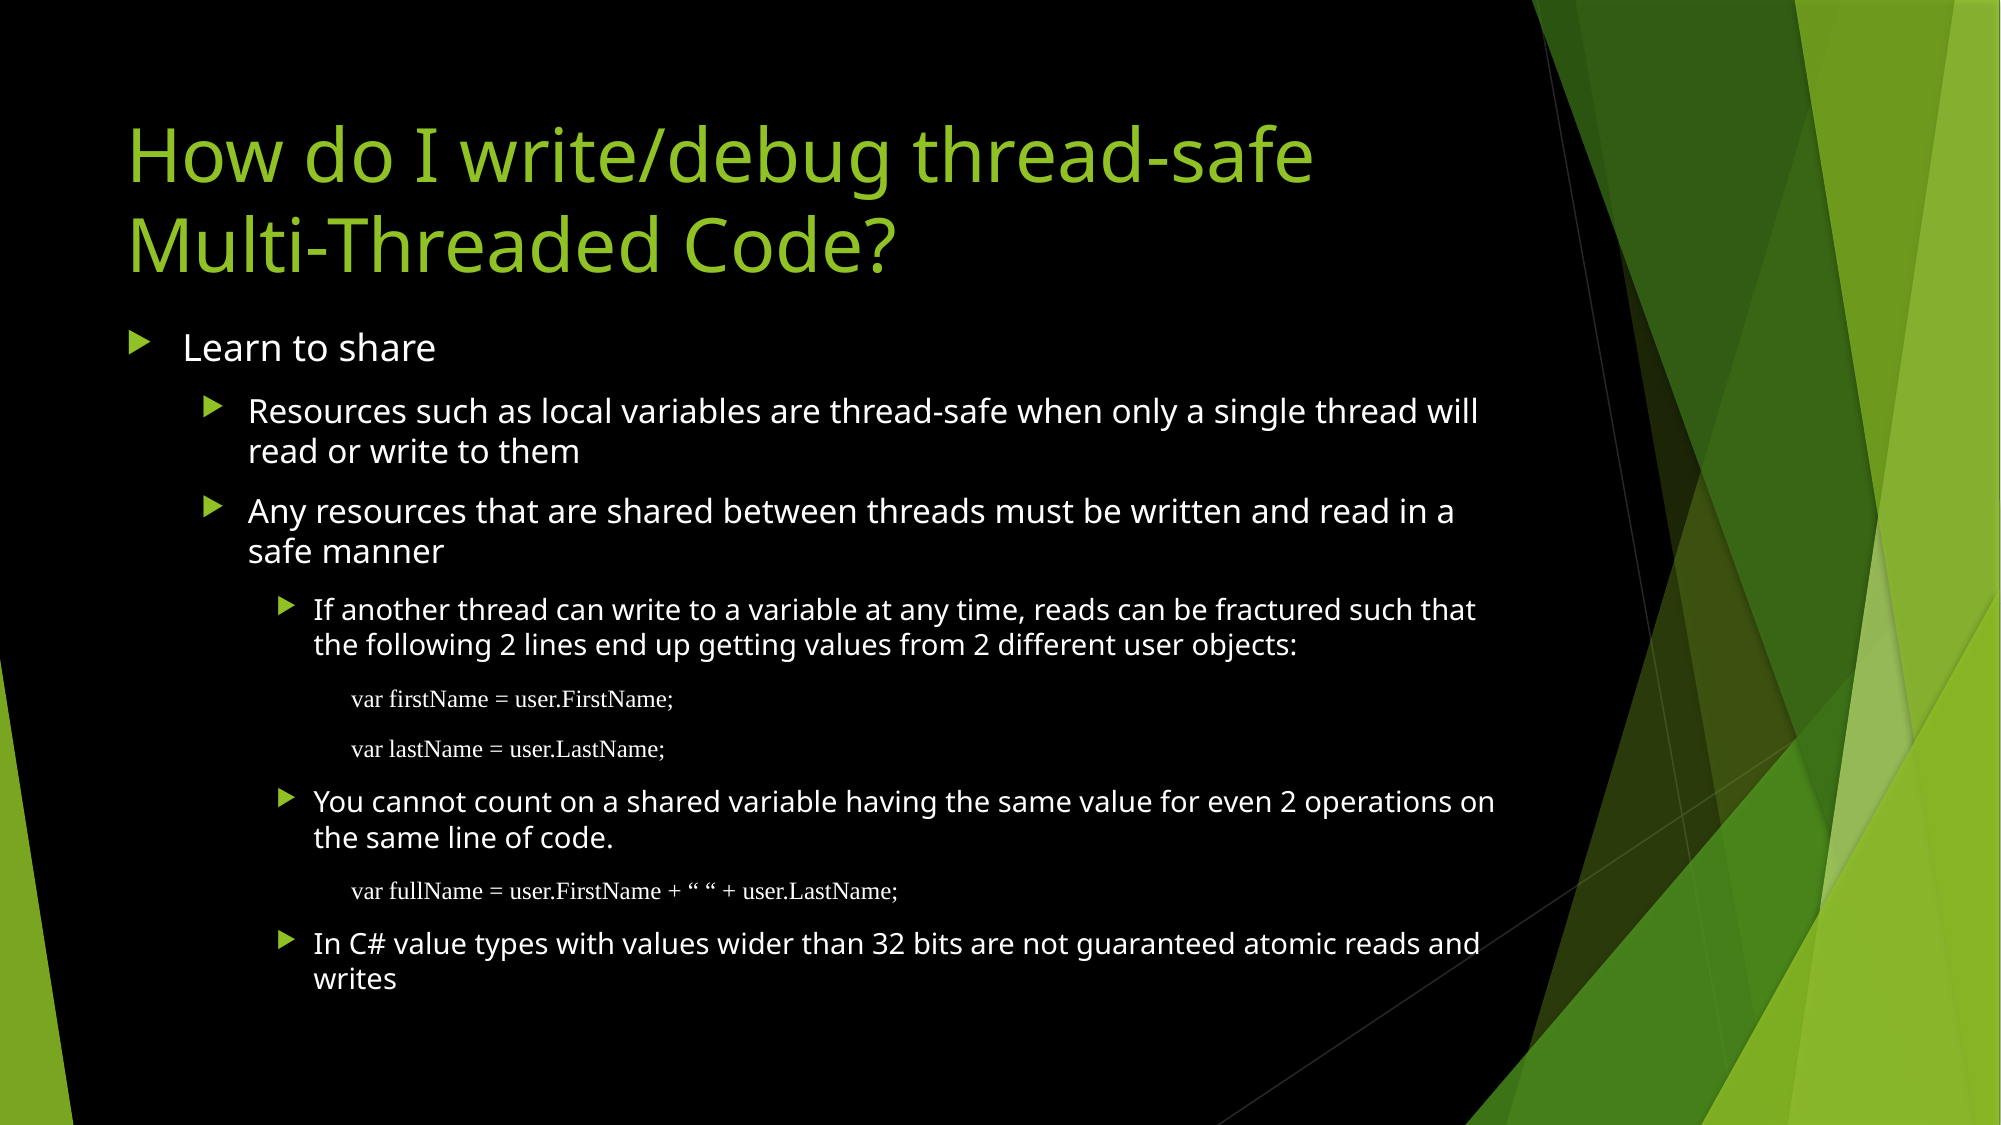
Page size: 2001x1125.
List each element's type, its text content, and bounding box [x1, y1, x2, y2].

list Learn to share Resources such as local variables are thread-safe when only a single thread will read or write to them Any resources that are shared between threads must be written and read in a safe manner If another thread can write to a variable at any time, reads can be fractured such that the following 2 lines end up getting values from 2 different user objects: var firstName = user.FirstName; var lastName = user.LastName; You cannot count on a shared variable having the same value for even 2 operations on the same line of code. var fullName = user.FirstName + “ “ + user.LastName; In C# value types with values wider than 32 bits are not guaranteed atomic reads and writes [111, 316, 1522, 1091]
title How do I write/debug thread-safe Multi-Threaded Code? [111, 99, 1522, 316]
